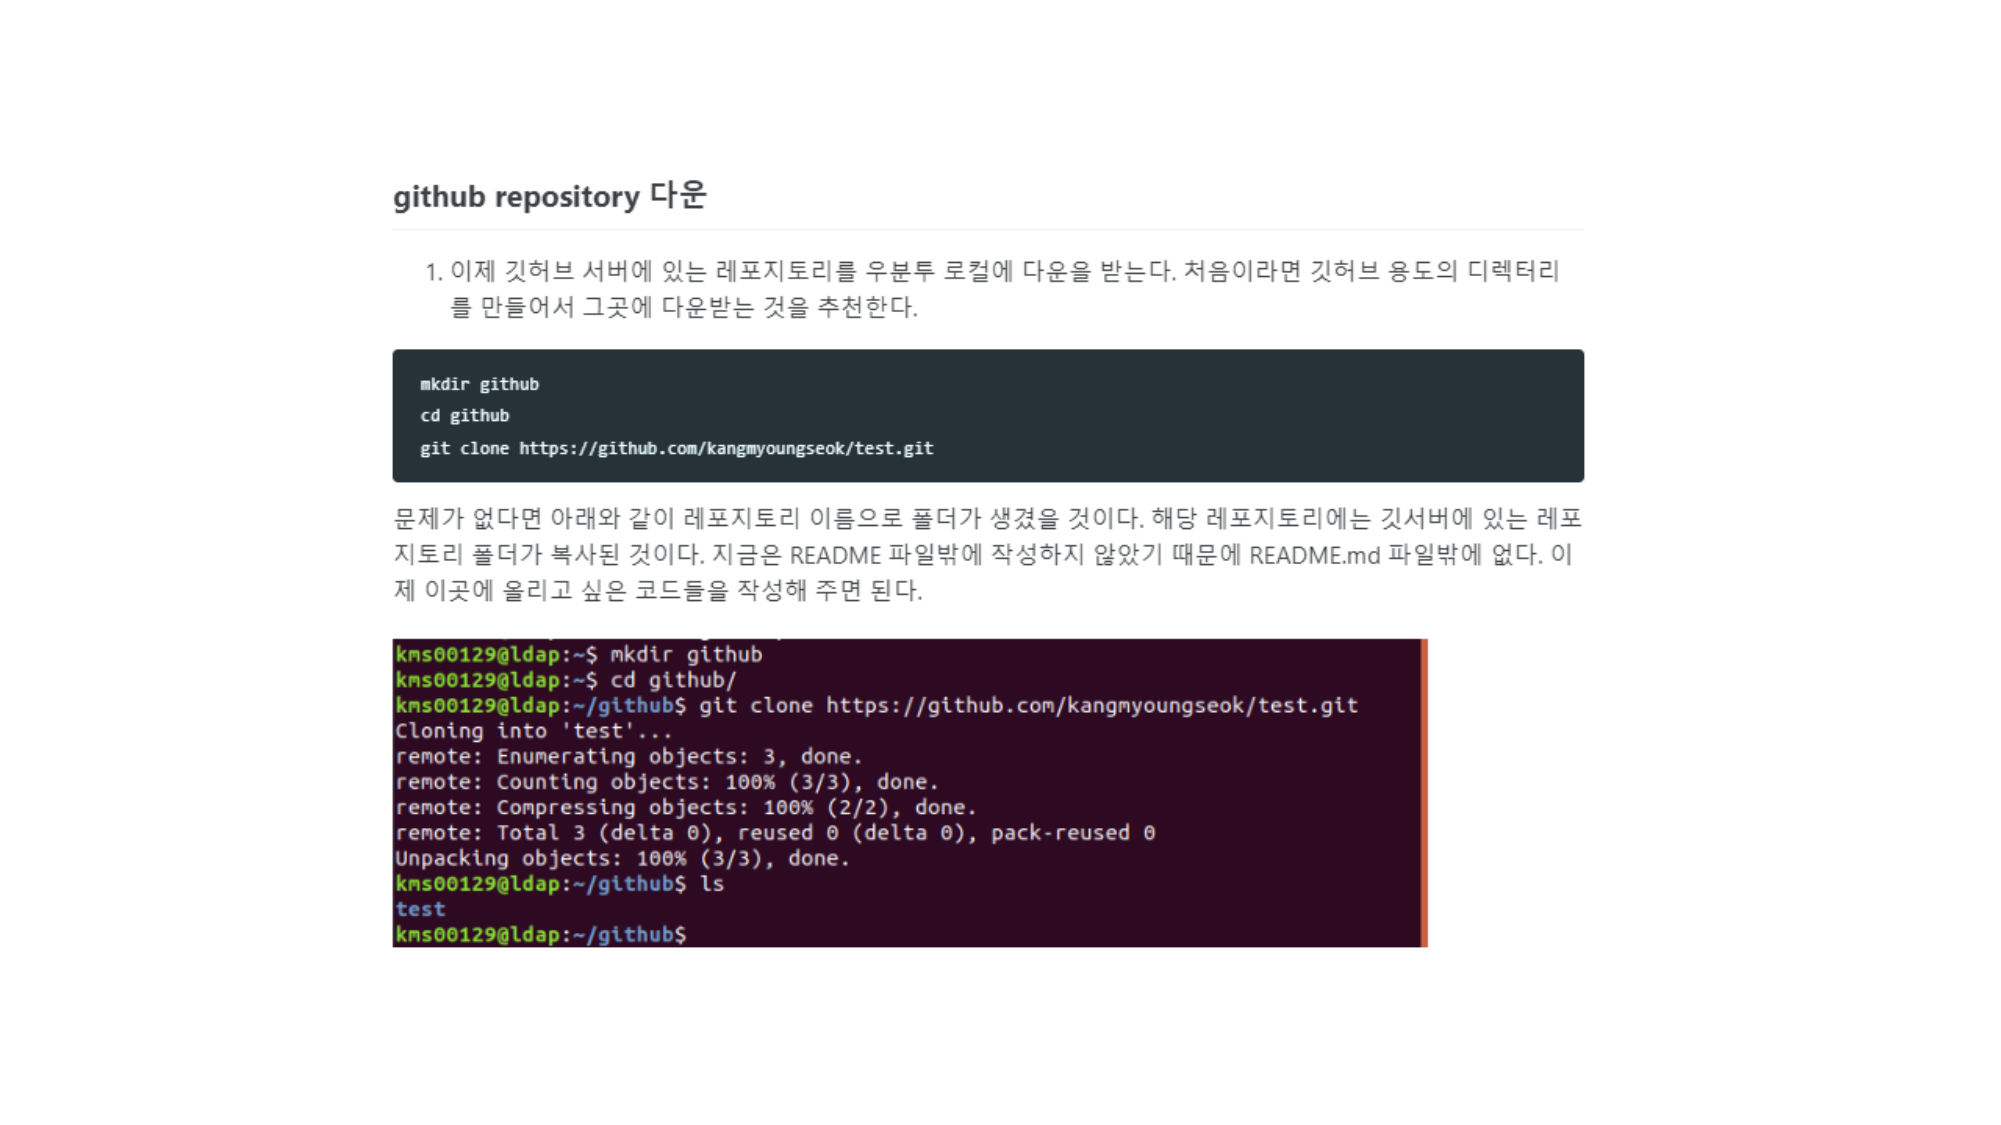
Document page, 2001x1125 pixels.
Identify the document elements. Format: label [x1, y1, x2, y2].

picture [382, 168, 1594, 957]
